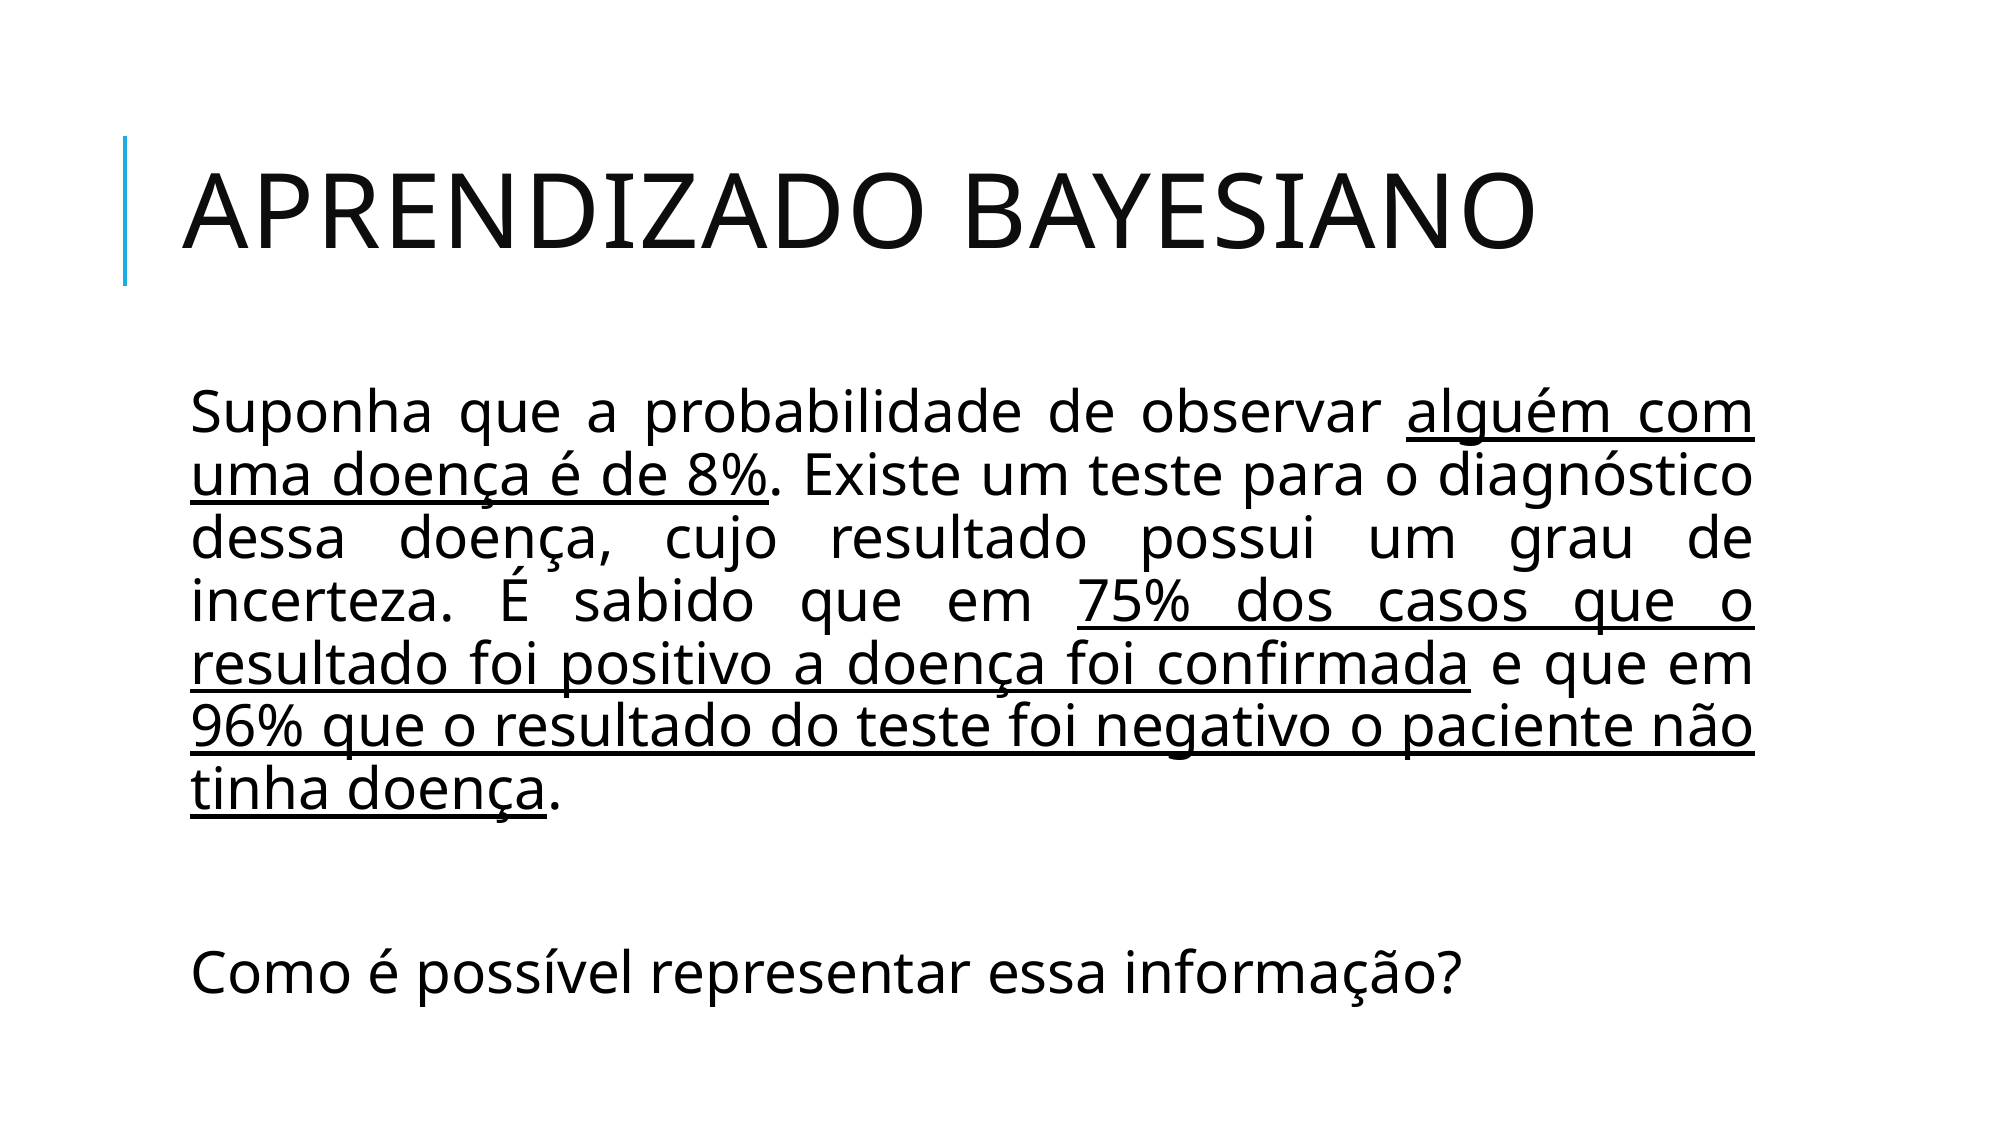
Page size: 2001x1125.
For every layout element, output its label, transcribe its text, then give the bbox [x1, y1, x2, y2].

list Suponha que a probabilidade de observar alguém com uma doença é de 8%. Existe um teste para o diagnóstico dessa doença, cujo resultado possui um grau de incerteza. É sabido que em 75% dos casos que o resultado foi positivo a doença foi confirmada e que em 96% que o resultado do teste foi negativo o paciente não tinha doença. Como é possível representar essa informação? [168, 375, 1763, 1035]
title Aprendizado bayesiano [168, 96, 1763, 342]
